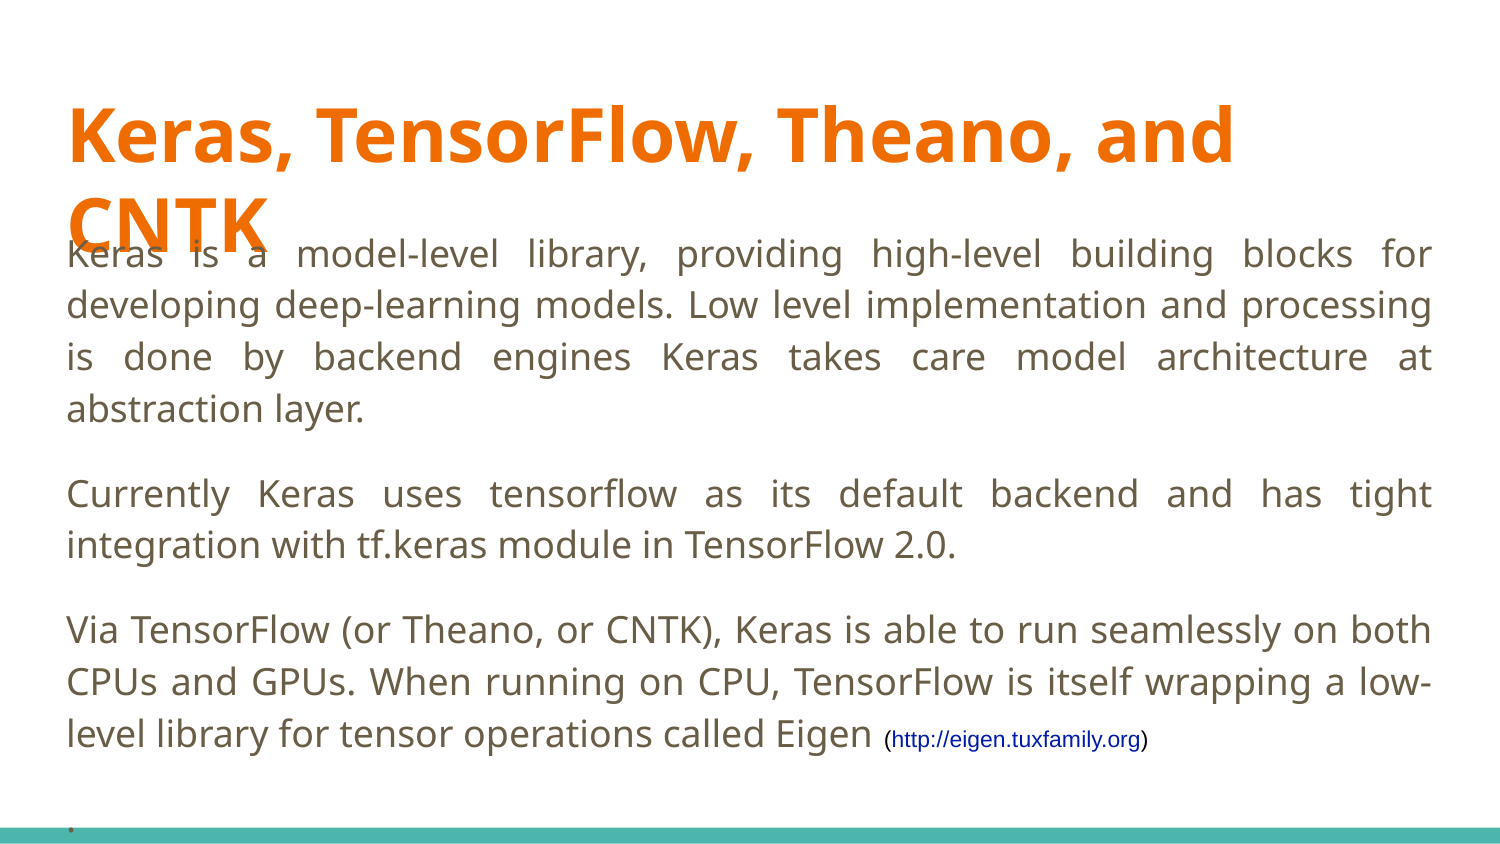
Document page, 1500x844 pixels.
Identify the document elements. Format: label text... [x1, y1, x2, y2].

title Keras, TensorFlow, Theano, and CNTK [51, 72, 1449, 189]
list Keras is a model-level library, providing high-level building blocks for developing deep-learning models. Low level implementation and processing is done by backend engines Keras takes care model architecture at abstraction layer. Currently Keras uses tensorflow as its default backend and has tight integration with tf.keras module in TensorFlow 2.0. Via TensorFlow (or Theano, or CNTK), Keras is able to run seamlessly on both CPUs and GPUs. When running on CPU, TensorFlow is itself wrapping a low-level library for tensor operations called Eigen (http://eigen.tuxfamily.org) . [51, 207, 1449, 750]
